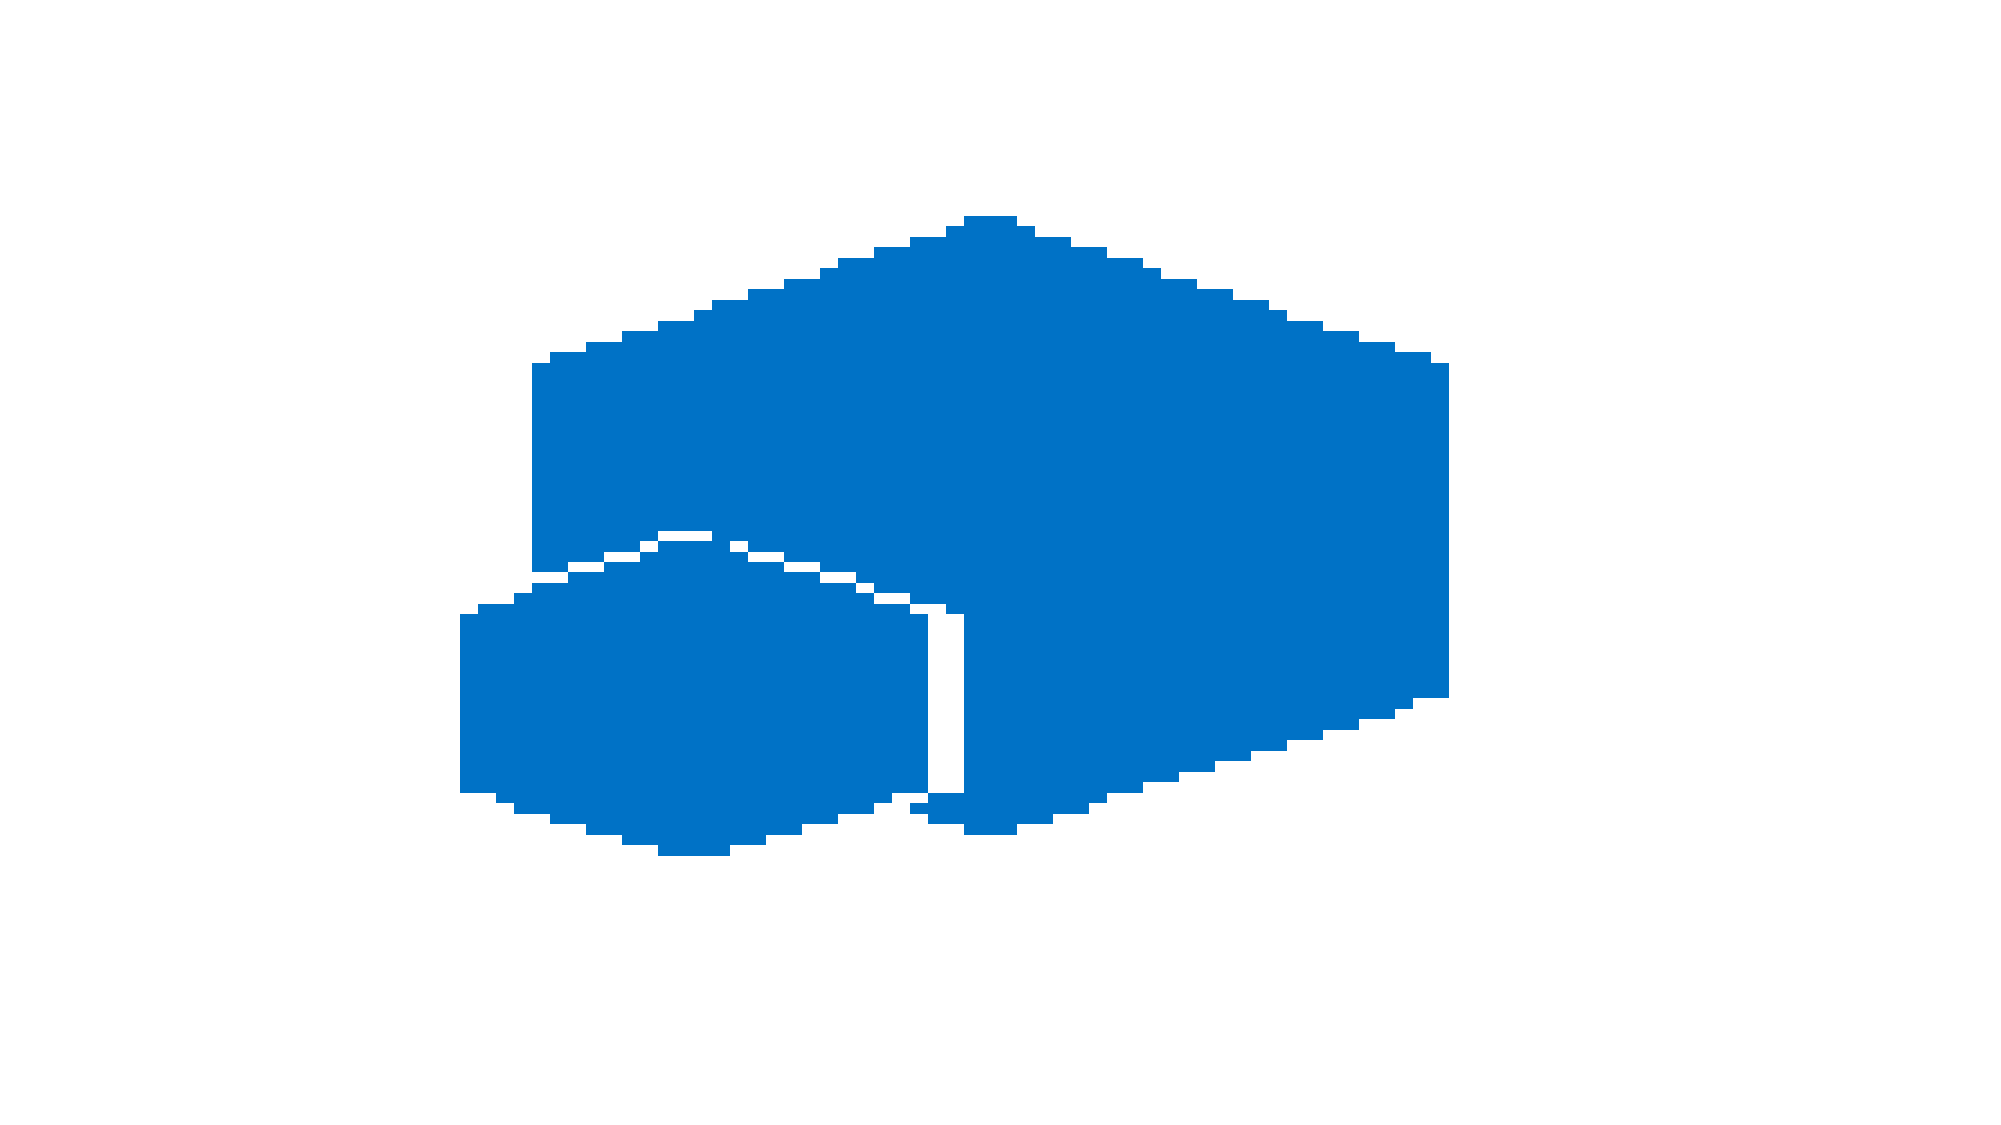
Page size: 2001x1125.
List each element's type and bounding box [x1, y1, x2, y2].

picture [137, 59, 1863, 1066]
